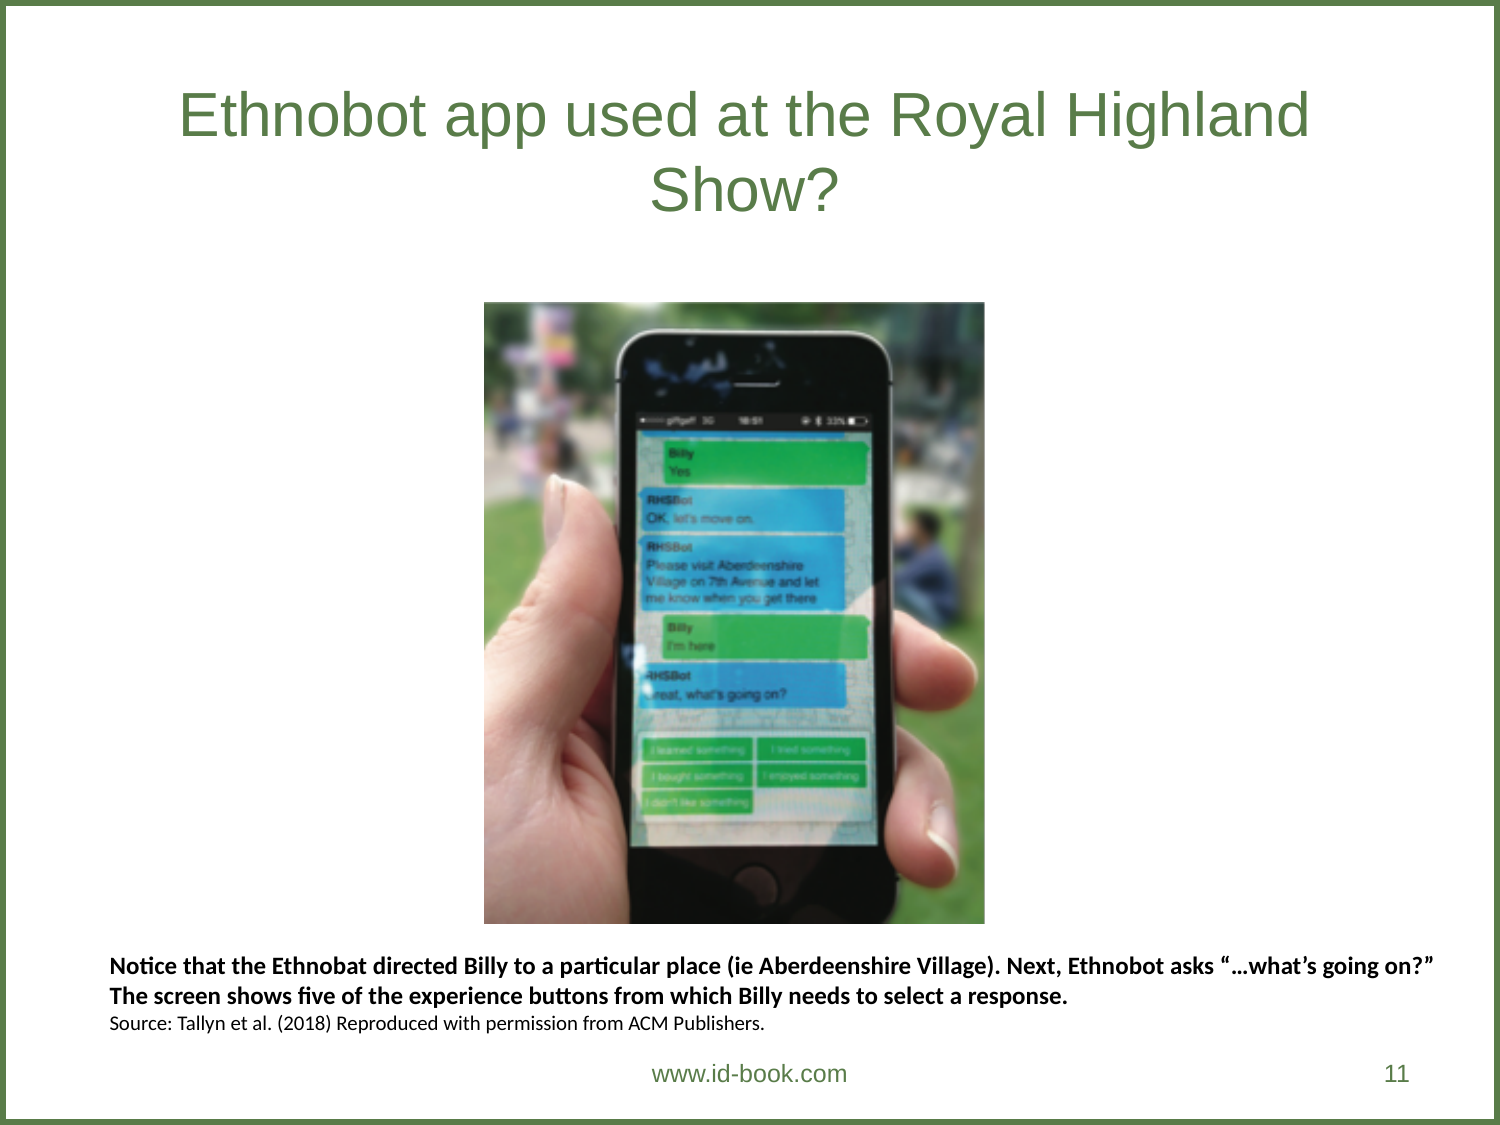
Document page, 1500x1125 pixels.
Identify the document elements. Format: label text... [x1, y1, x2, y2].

slide_number 11 [1074, 1042, 1425, 1103]
text_box Notice that the Ethnobat directed Billy to a particular place (ie Aberdeenshire Village). Next, Ethnobot asks “…what’s going on?” The screen shows five of the experience buttons from which Billy needs to select a response. Source: Tallyn et al. (2018) Reproduced with permission from ACM Publishers. [94, 942, 1453, 1042]
footer www.id-book.com [512, 1042, 988, 1103]
title Ethnobot app used at the Royal Highland Show? [88, 66, 1401, 232]
picture [483, 302, 987, 924]
